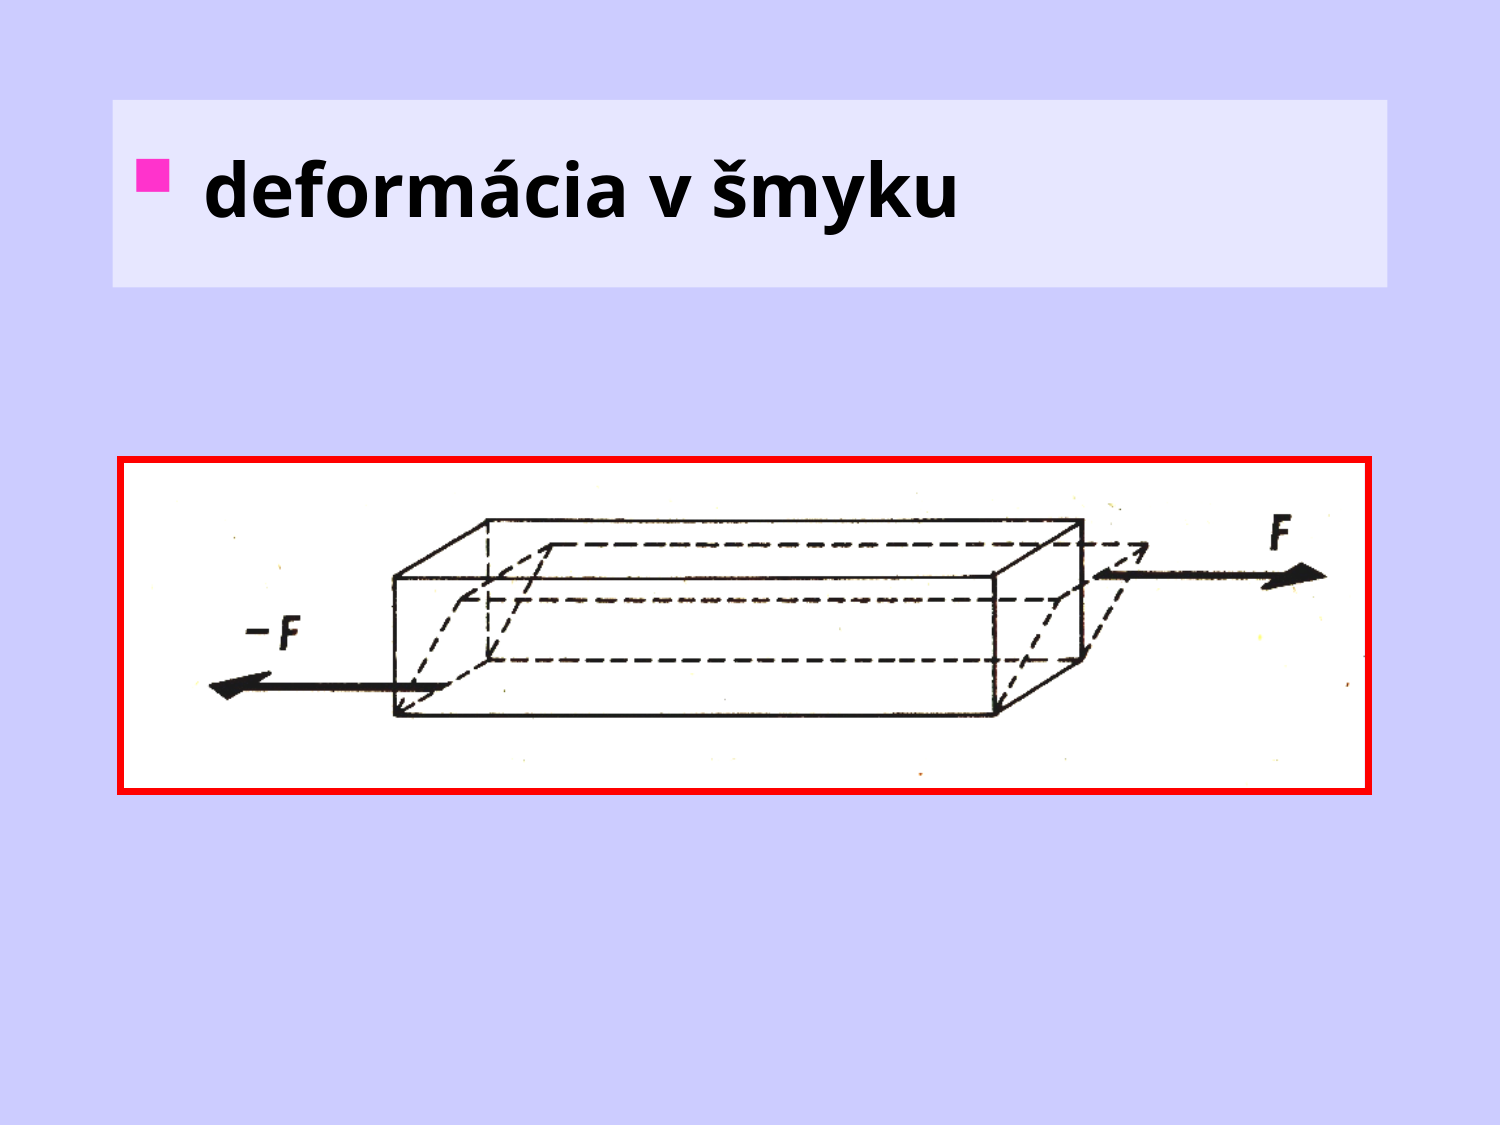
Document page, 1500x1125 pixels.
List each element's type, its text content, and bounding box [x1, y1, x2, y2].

title deformácia v šmyku [112, 99, 1388, 288]
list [123, 463, 1365, 789]
